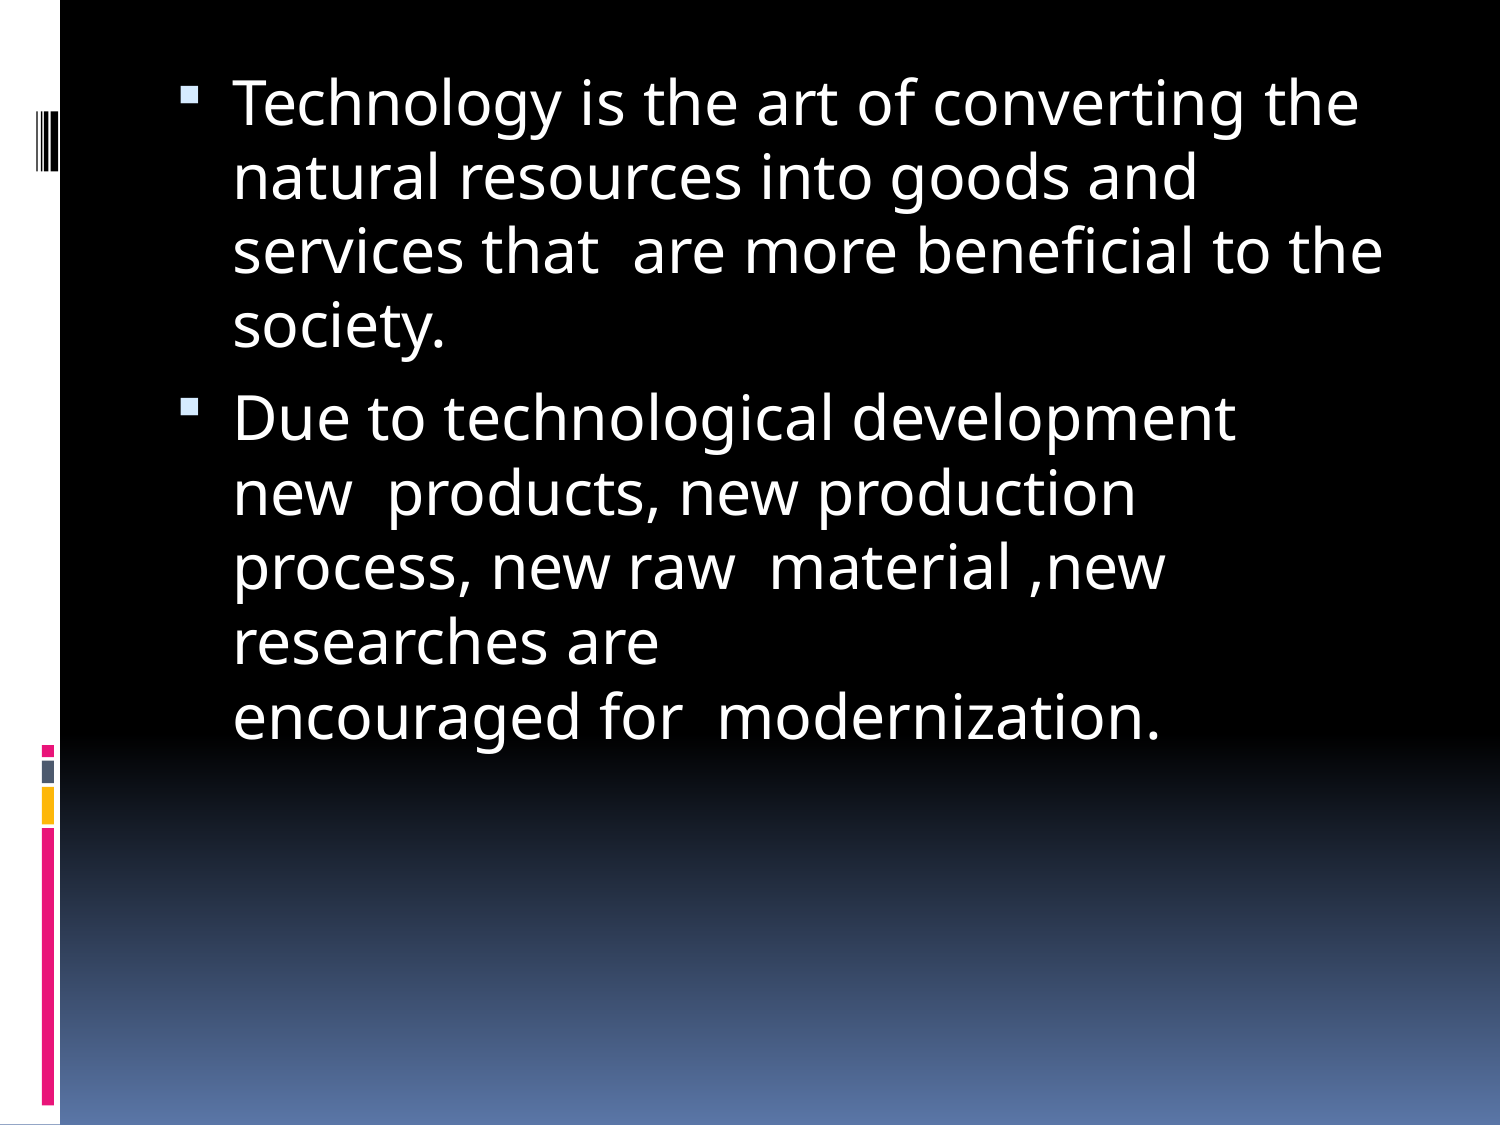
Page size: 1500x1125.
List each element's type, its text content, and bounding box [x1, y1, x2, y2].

text_box Technology is the art of converting the natural resources into goods and services that are more beneficial to the society. Due to technological development new products, new production process, new raw material ,new researches are encouraged for modernization. [173, 64, 1409, 753]
picture [60, 0, 1500, 1125]
